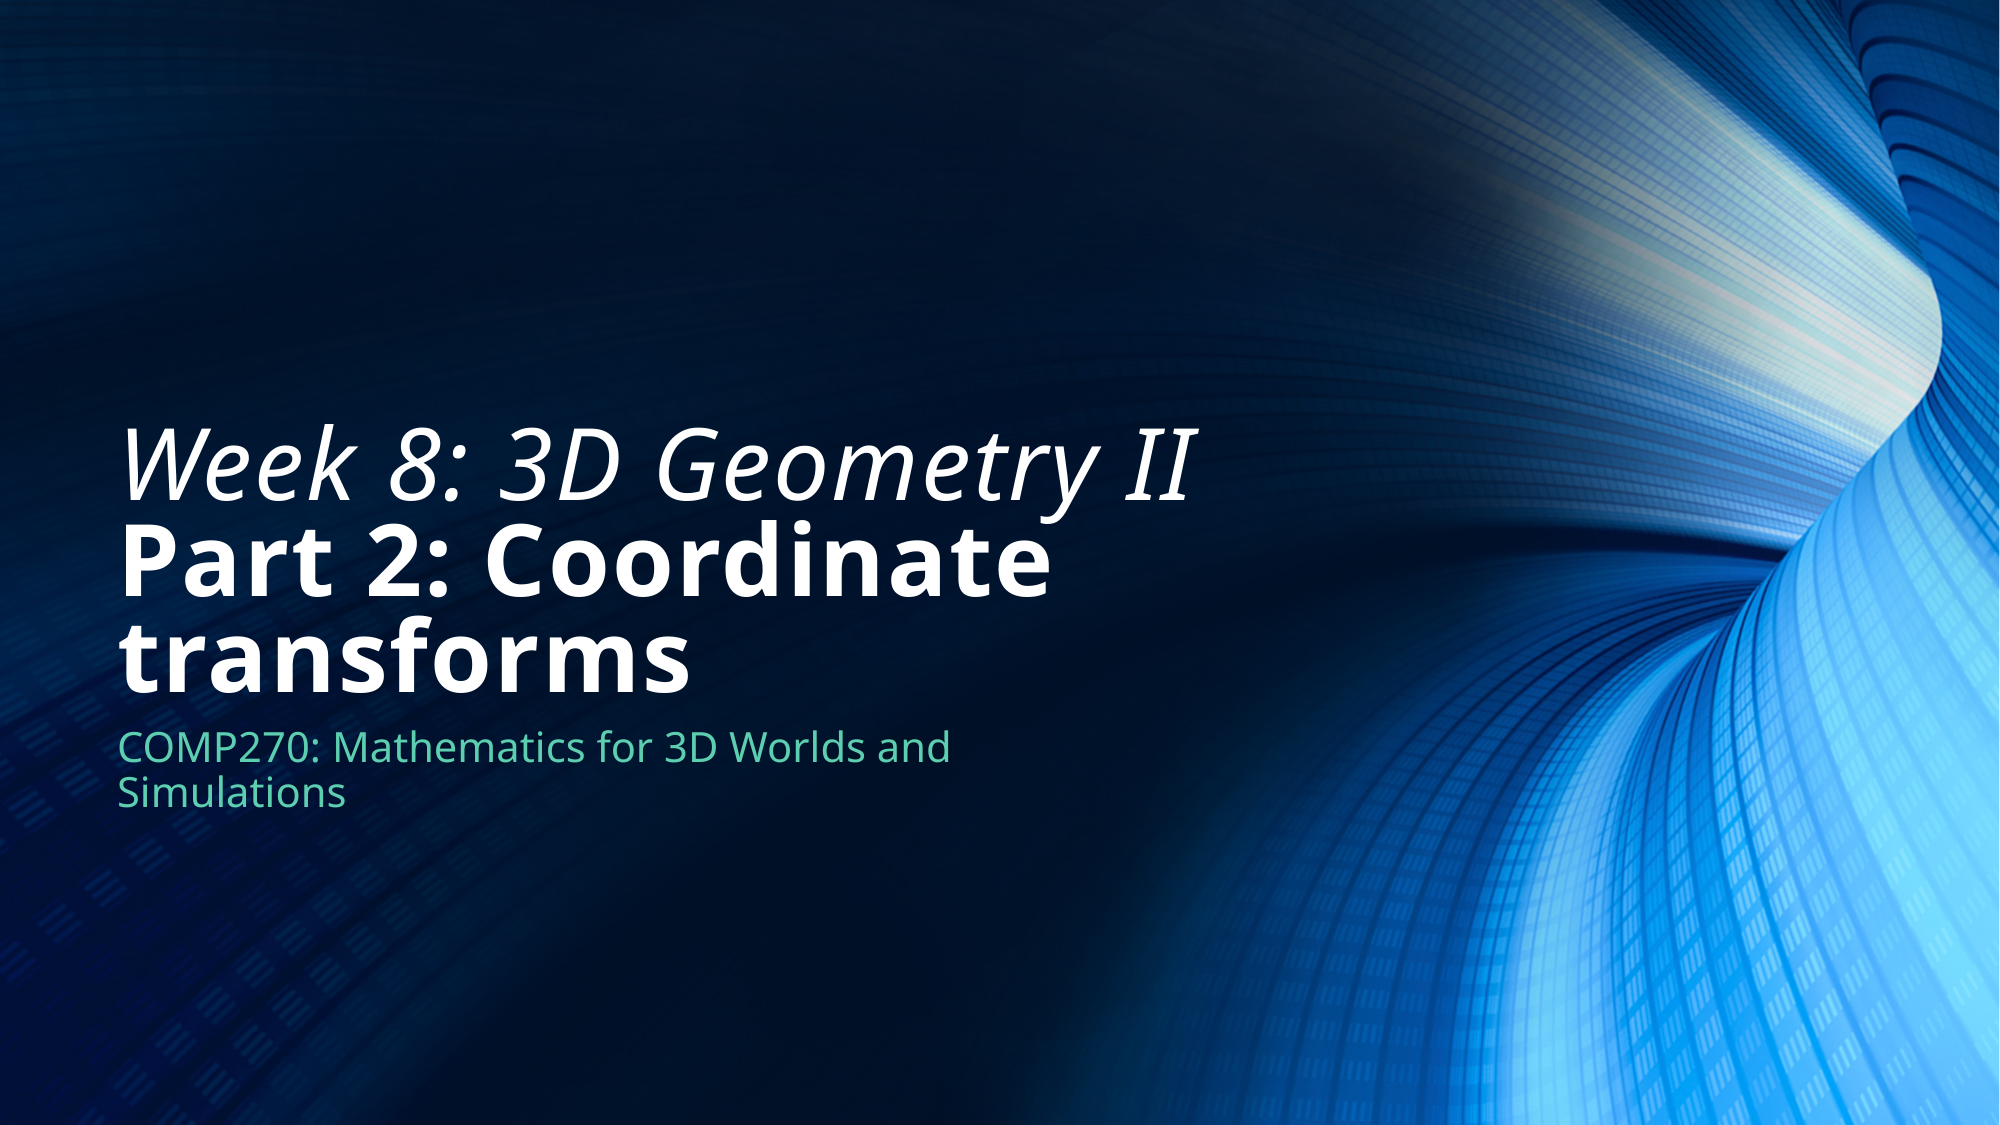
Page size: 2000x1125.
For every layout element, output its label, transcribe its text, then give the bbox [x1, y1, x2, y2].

picture [0, 0, 2000, 1125]
subtitle COMP270: Mathematics for 3D Worlds and Simulations [101, 719, 1166, 950]
title Week 8: 3D Geometry II Part 2: Coordinate transforms [101, 322, 1473, 720]
